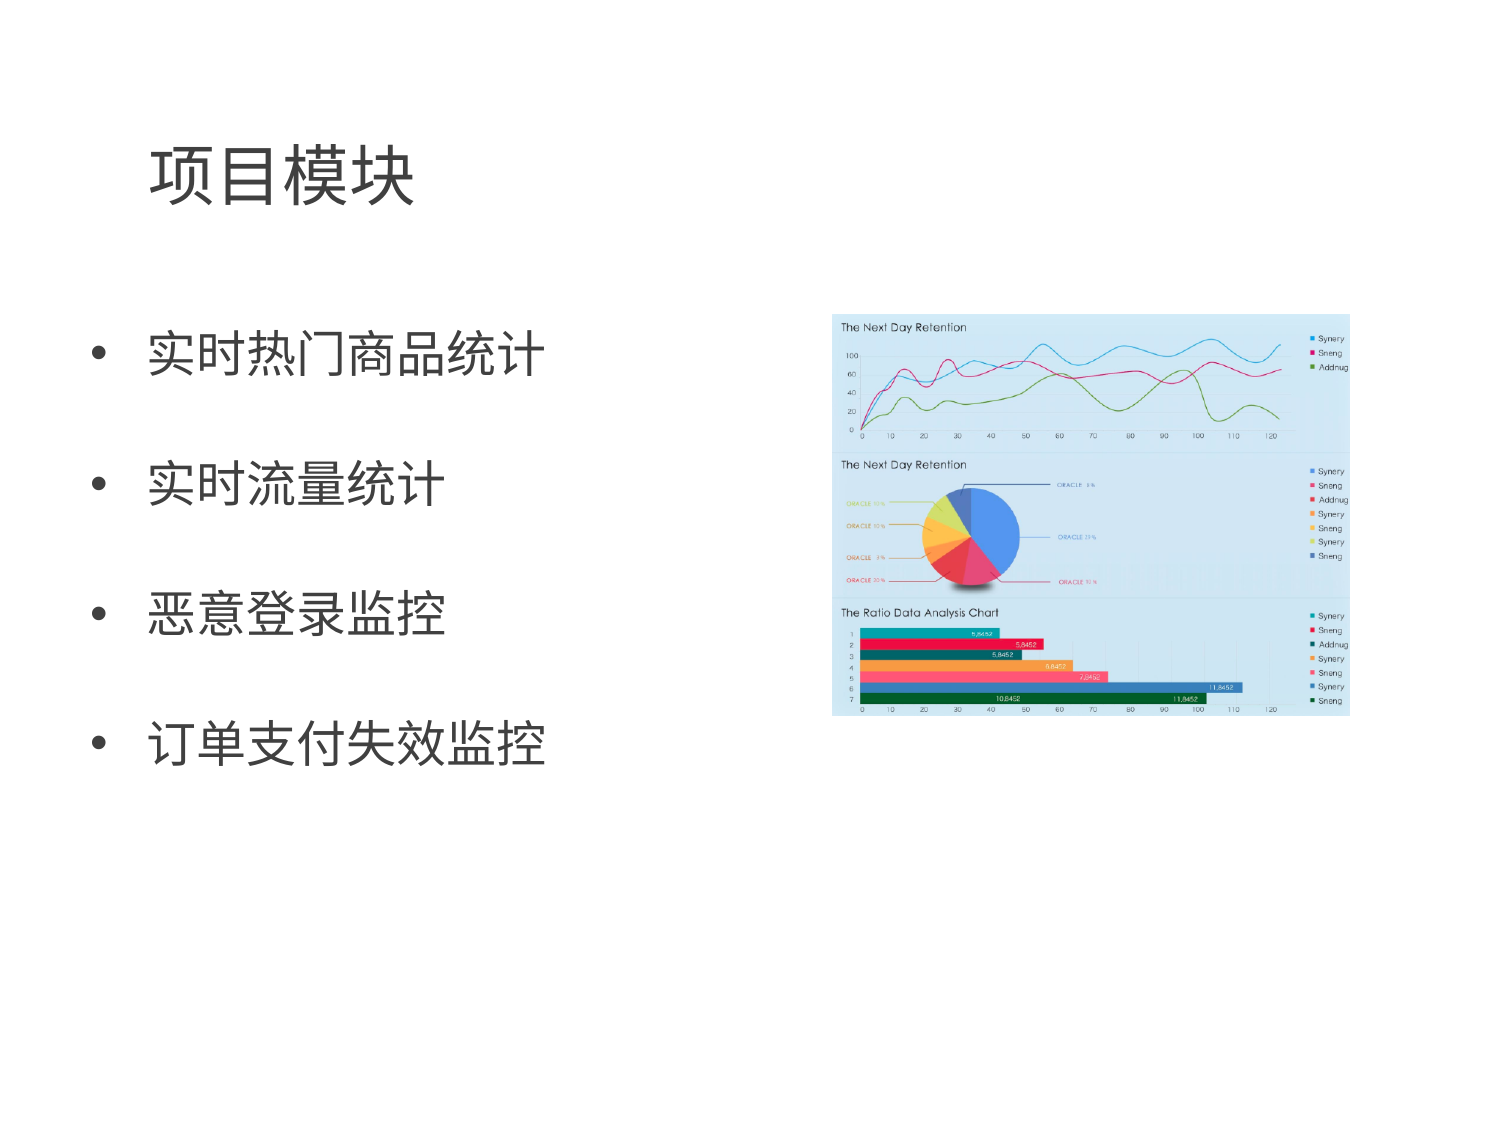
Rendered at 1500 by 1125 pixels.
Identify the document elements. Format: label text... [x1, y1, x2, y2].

title 项目模块 [75, 79, 1425, 255]
list 实时热门商品统计 实时流量统计 恶意登录监控 订单支付失效监控 [75, 255, 1425, 1047]
picture [832, 314, 1350, 716]
